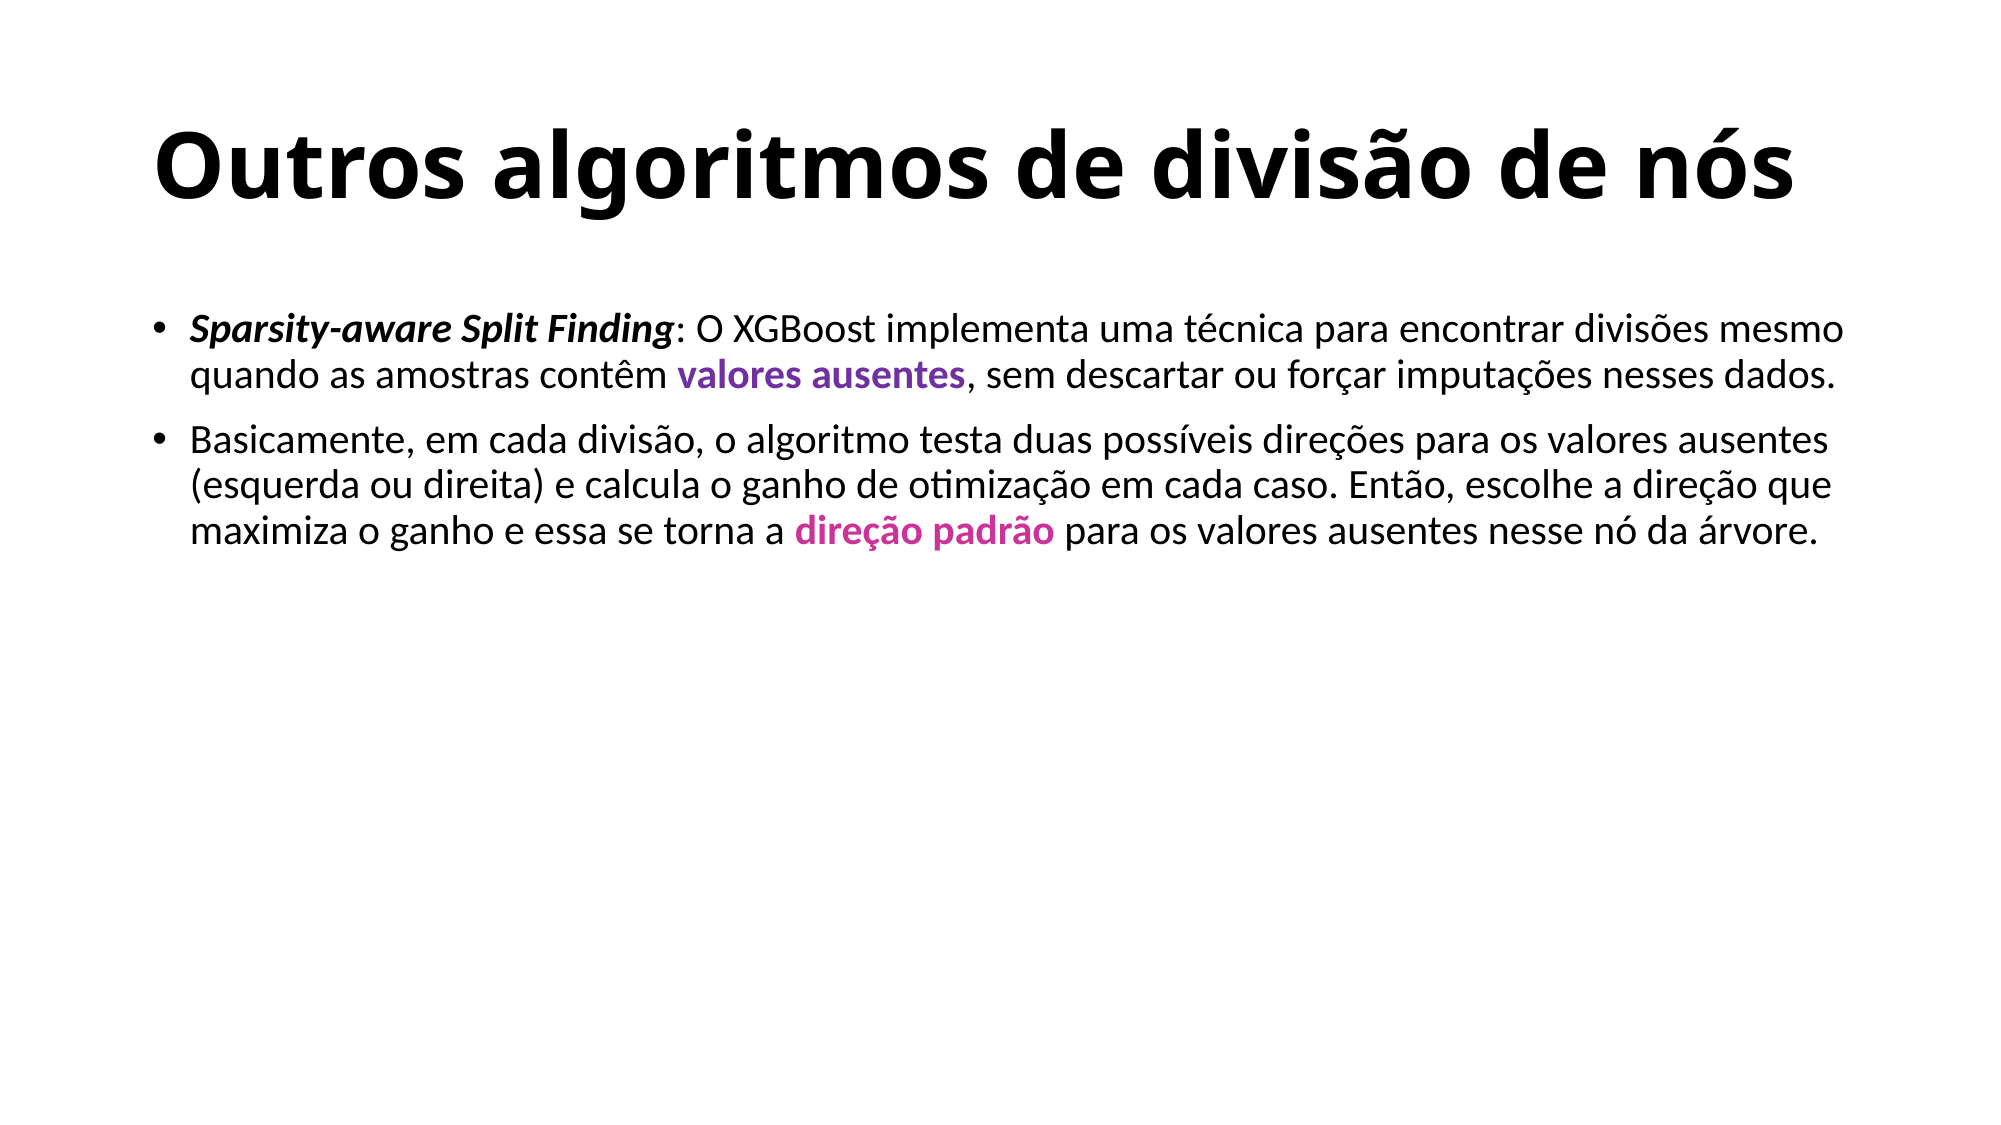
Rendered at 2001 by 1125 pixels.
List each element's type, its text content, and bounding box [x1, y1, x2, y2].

title Outros algoritmos de divisão de nós [137, 59, 1863, 278]
list Sparsity-aware Split Finding: O XGBoost implementa uma técnica para encontrar divisões mesmo quando as amostras contêm valores ausentes, sem descartar ou forçar imputações nesses dados. Basicamente, em cada divisão, o algoritmo testa duas possíveis direções para os valores ausentes (esquerda ou direita) e calcula o ganho de otimização em cada caso. Então, escolhe a direção que maximiza o ganho e essa se torna a direção padrão para os valores ausentes nesse nó da árvore. [137, 299, 1863, 1014]
